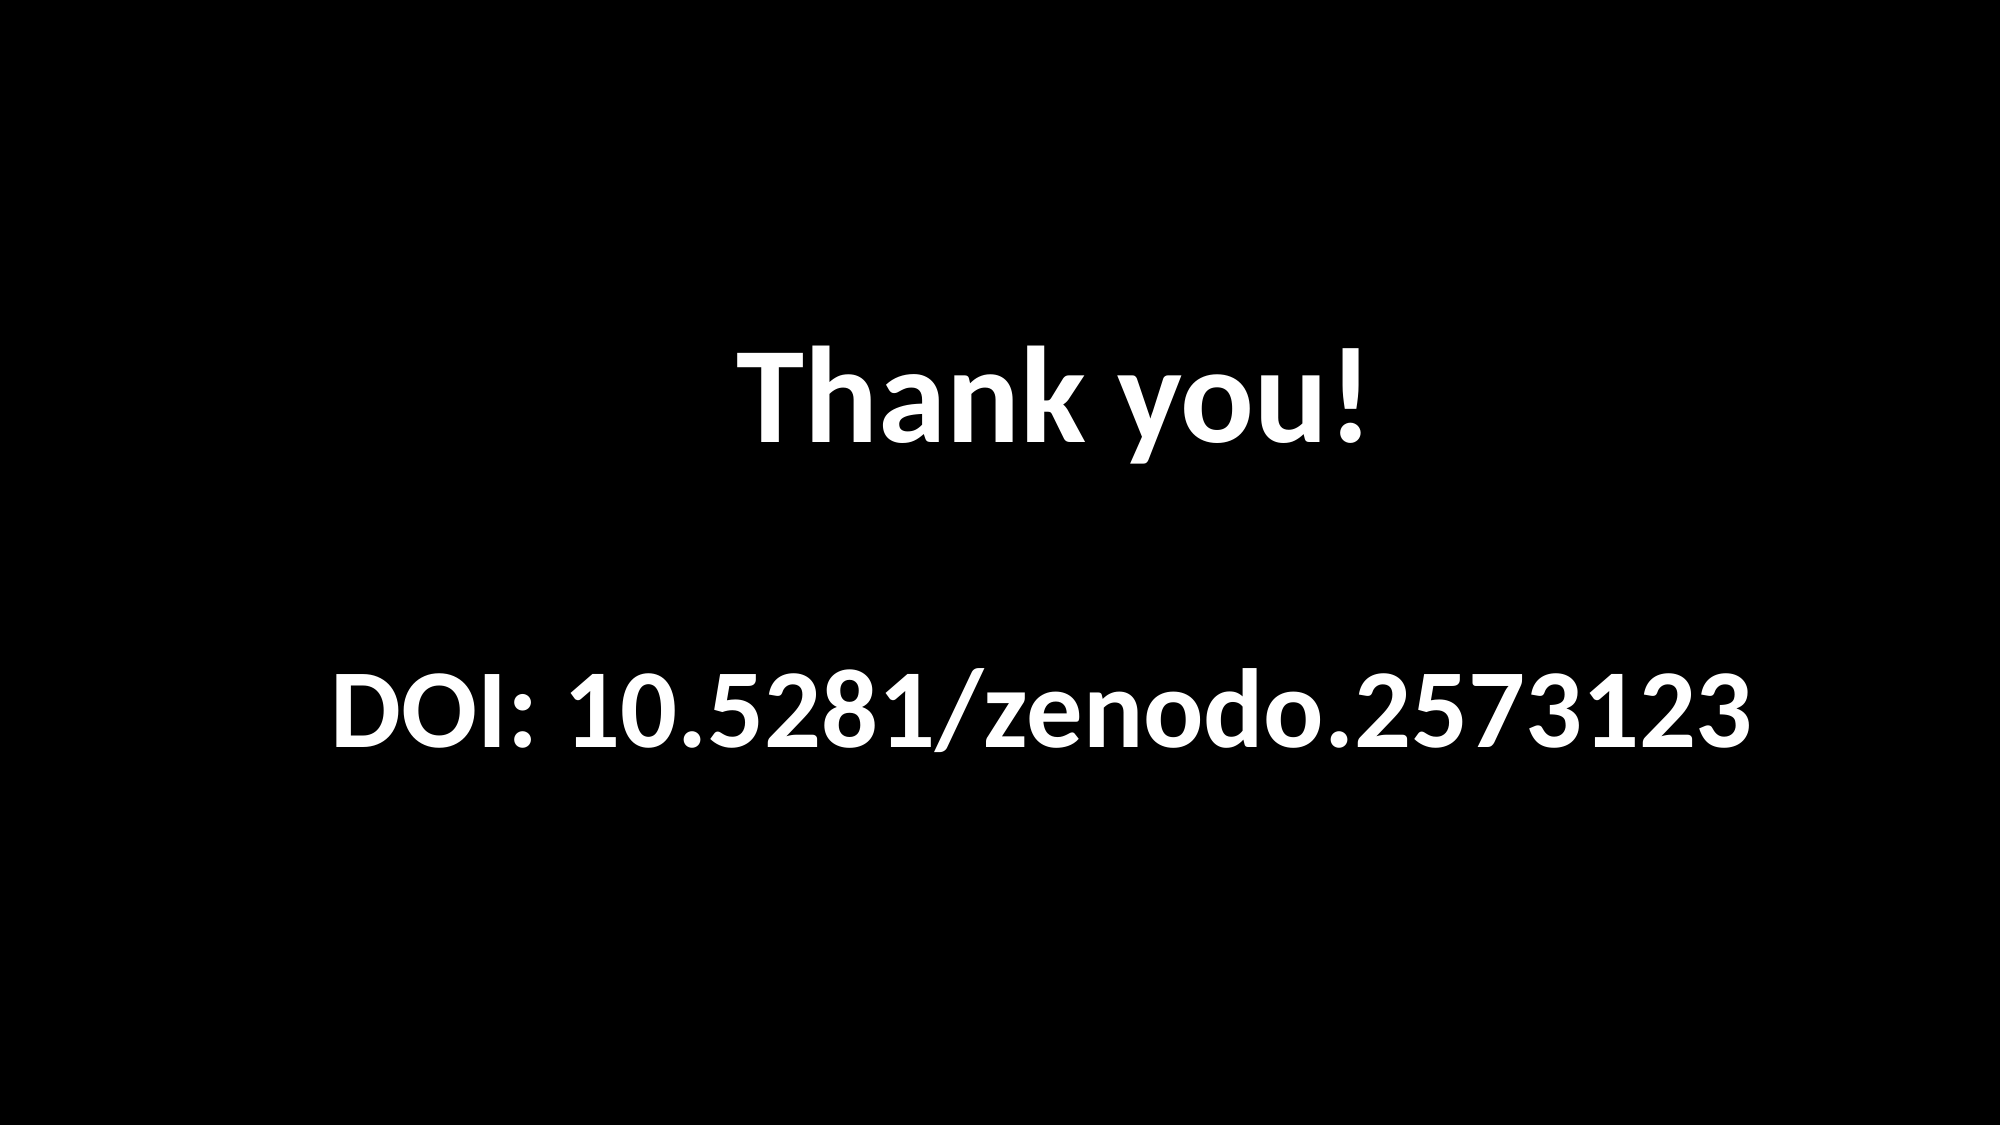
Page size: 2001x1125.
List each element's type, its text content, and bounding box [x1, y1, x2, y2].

text_box Thank you! DOI: 10.5281/zenodo.2573123 [228, 324, 1882, 751]
